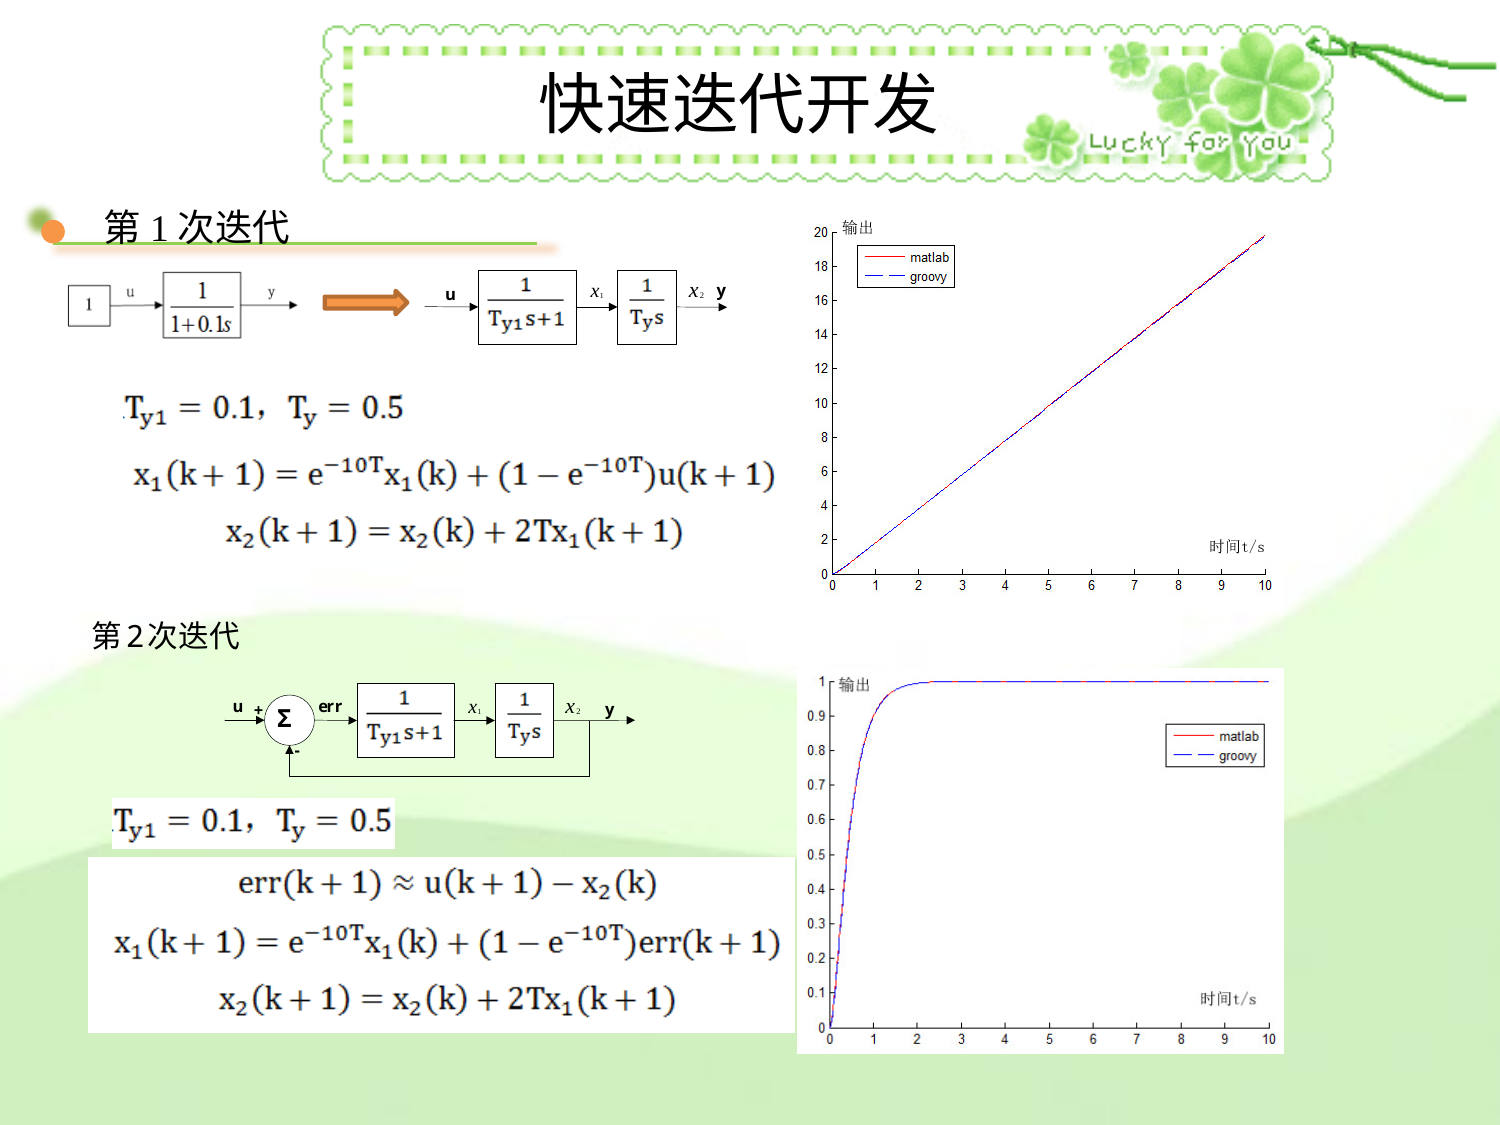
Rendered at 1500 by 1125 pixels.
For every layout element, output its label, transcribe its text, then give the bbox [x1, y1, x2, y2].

list 第1次迭代 [88, 196, 445, 249]
picture [0, 1, 1500, 1125]
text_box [218, 680, 641, 789]
text_box 快速迭代开发 [454, 54, 1024, 150]
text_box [418, 266, 734, 348]
text_box 第2次迭代 [76, 609, 433, 662]
text_box [322, 288, 410, 317]
